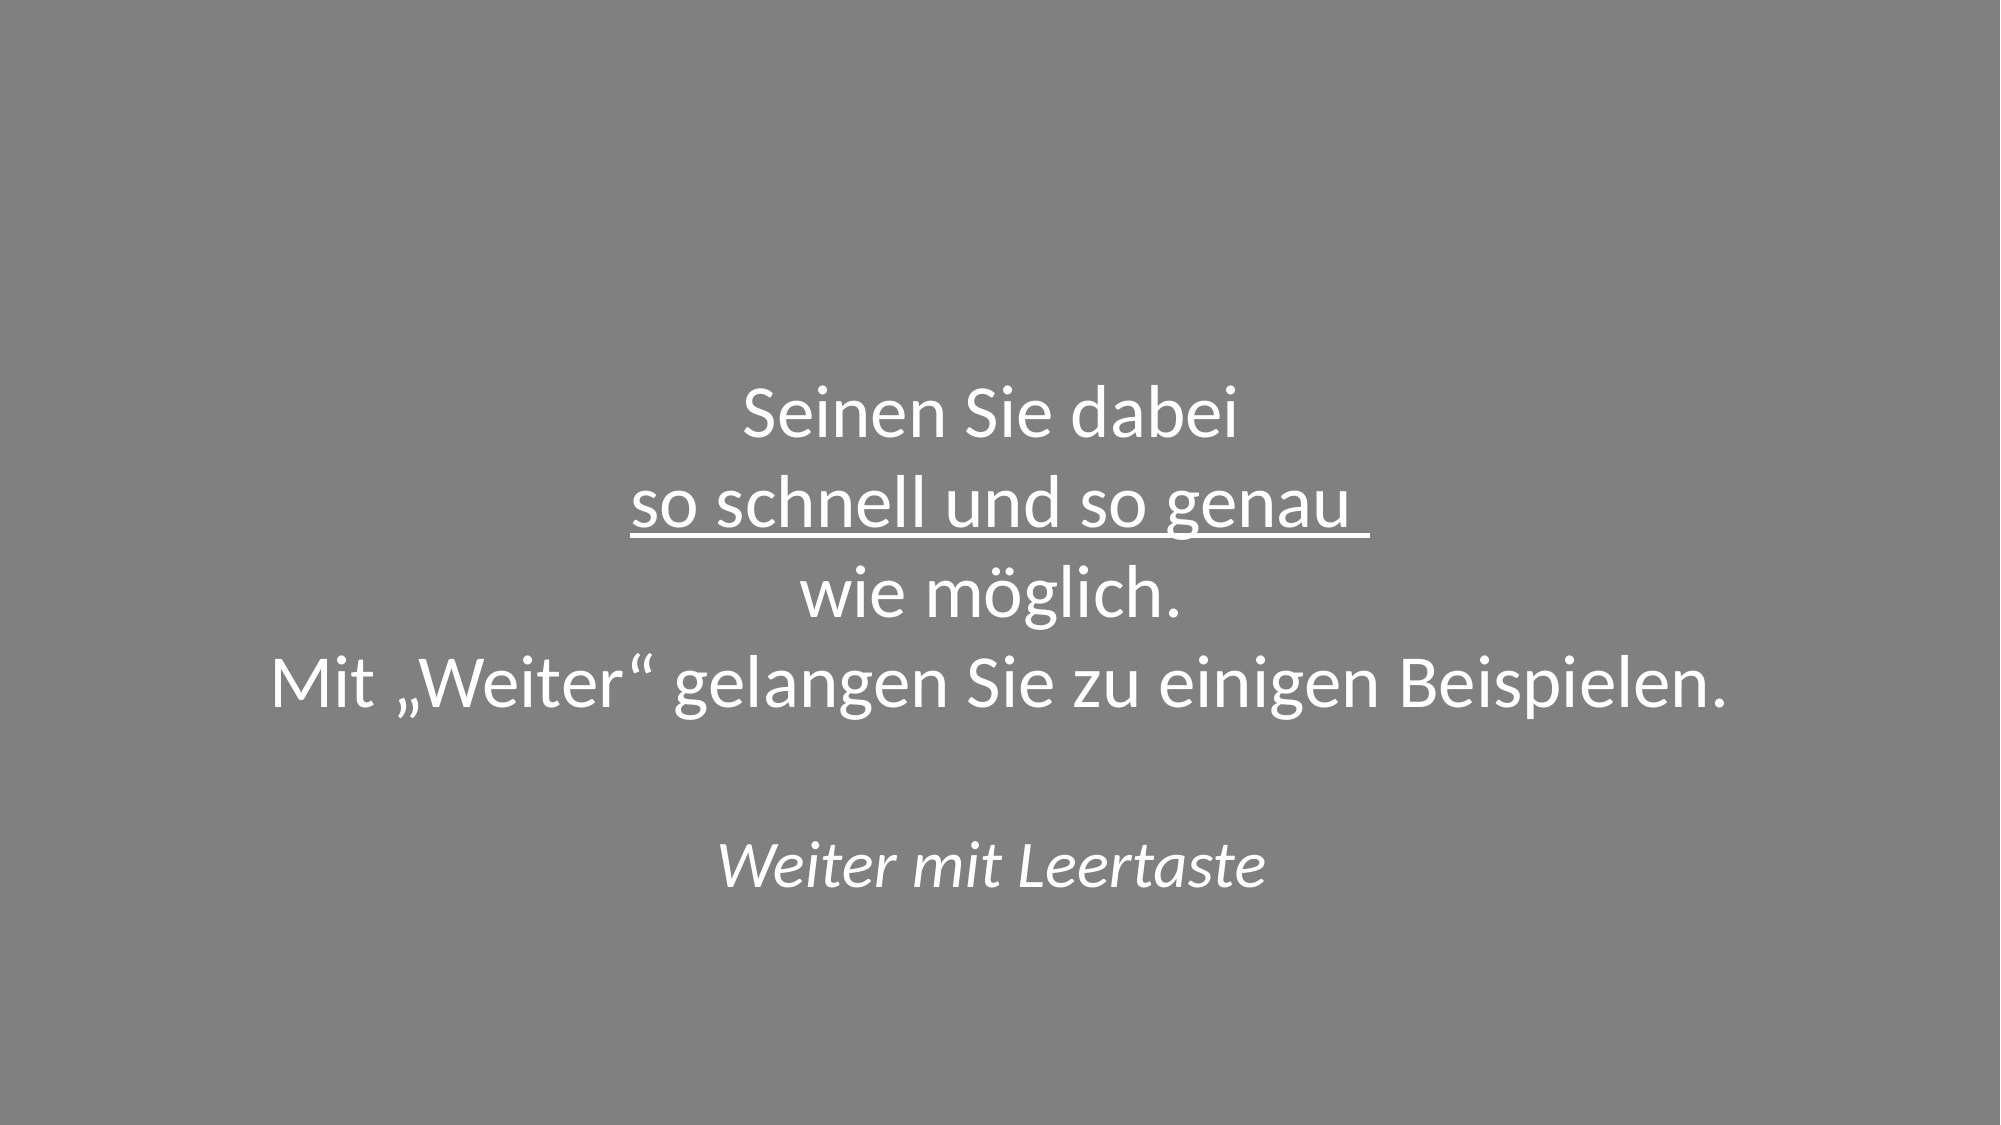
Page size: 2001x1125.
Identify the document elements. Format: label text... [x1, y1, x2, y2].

text_box Seinen Sie dabei so schnell und so genau wie möglich. Mit „Weiter“ gelangen Sie zu einigen Beispielen. Weiter mit Leertaste [0, 355, 2000, 911]
